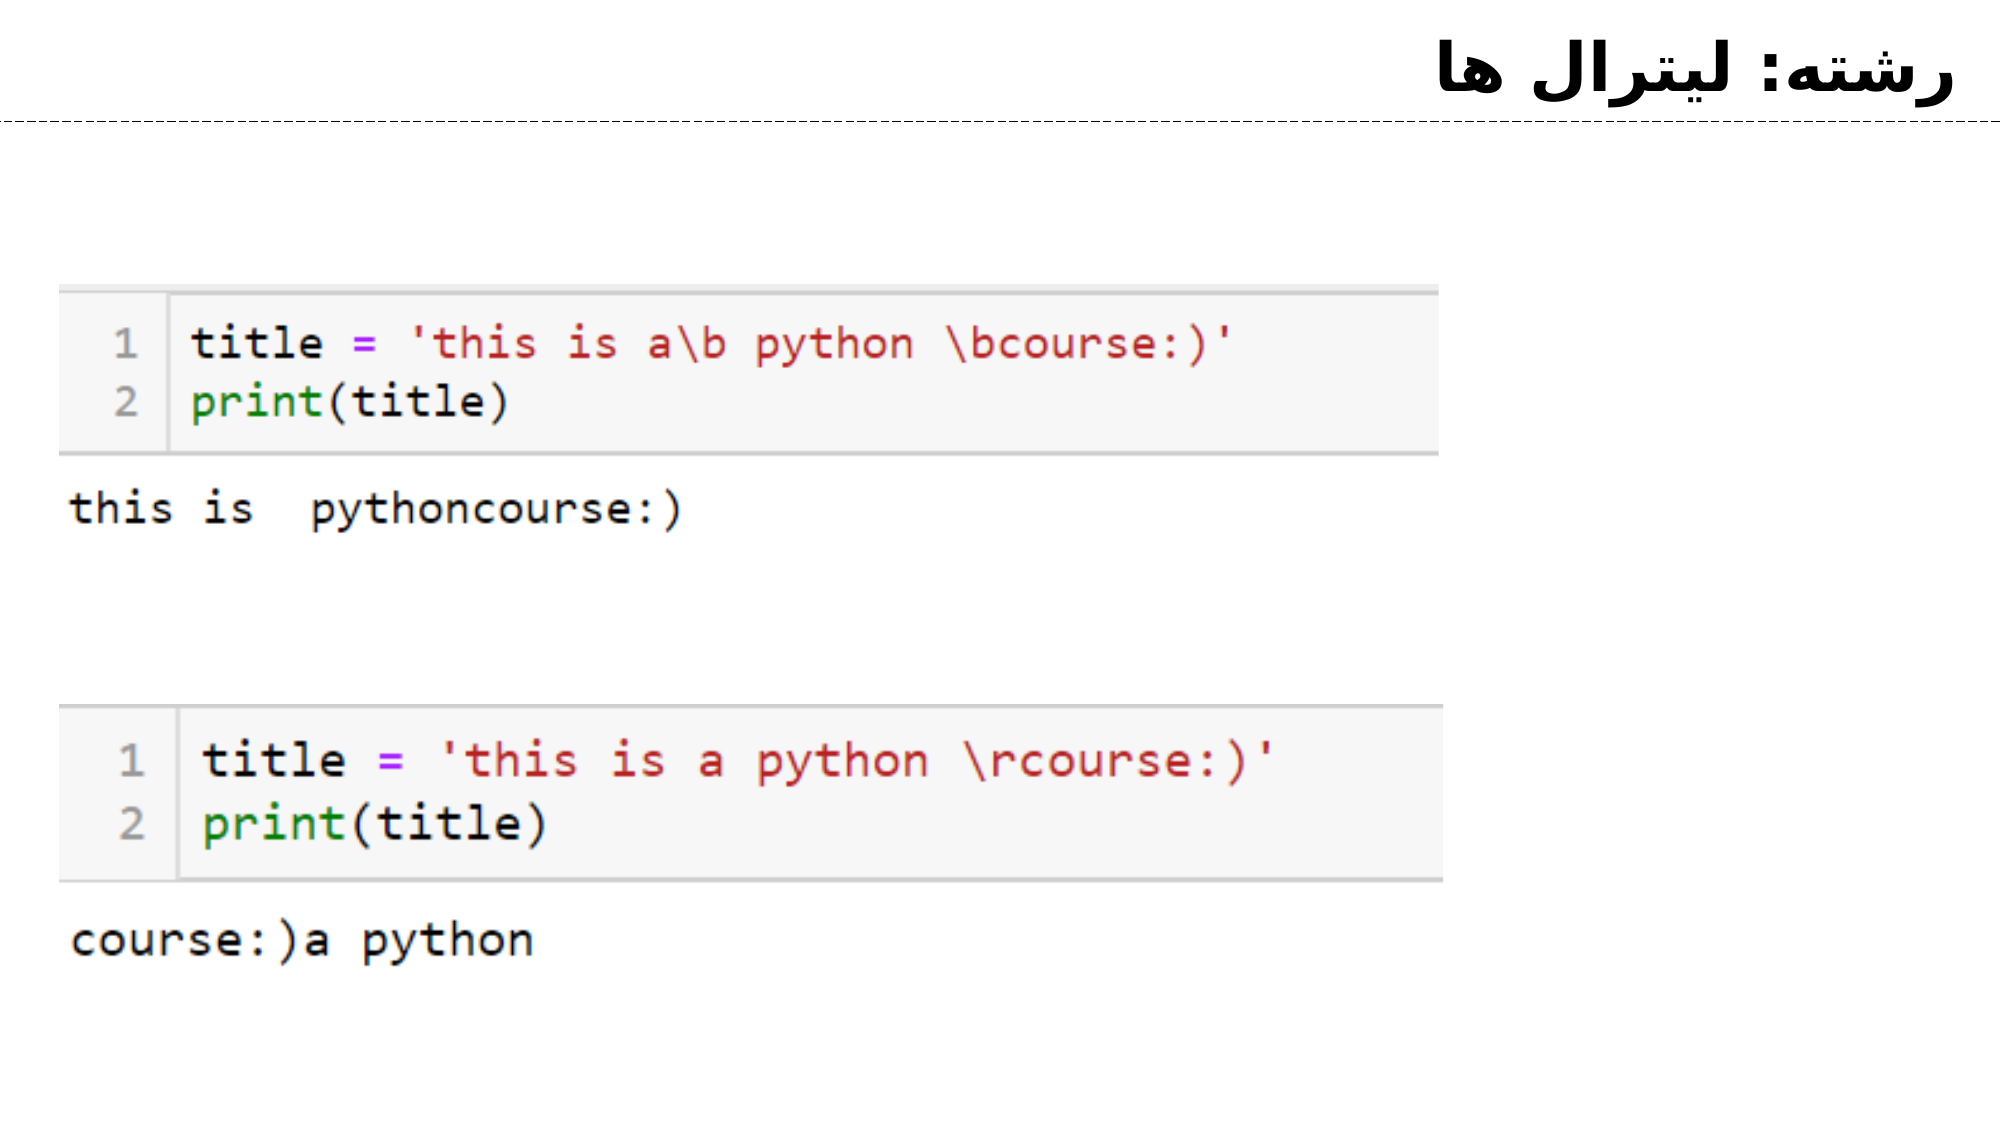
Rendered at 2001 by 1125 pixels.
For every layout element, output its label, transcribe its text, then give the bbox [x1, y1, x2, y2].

picture [59, 284, 1439, 548]
picture [59, 704, 1444, 979]
text_box رشته: لیترال ها [1374, 17, 1974, 121]
